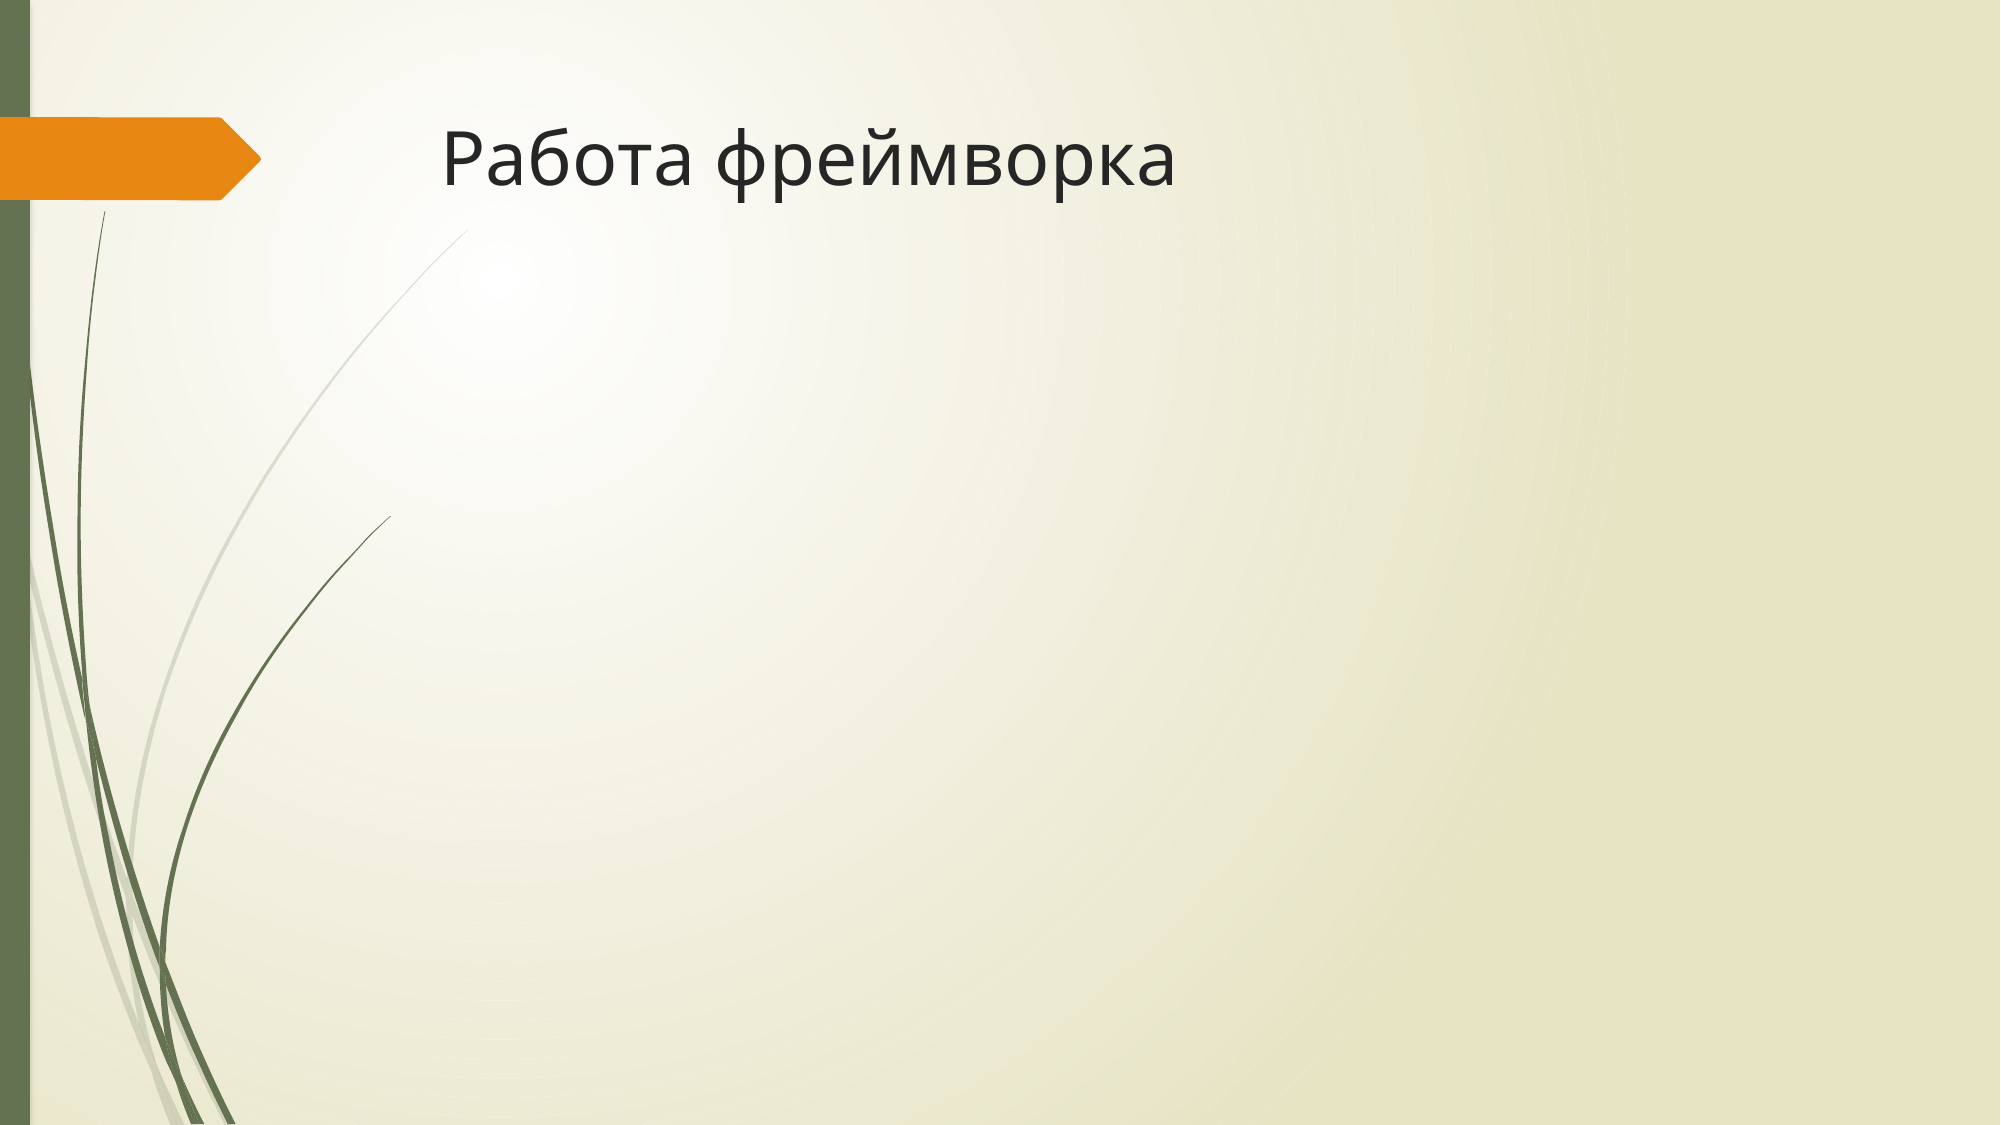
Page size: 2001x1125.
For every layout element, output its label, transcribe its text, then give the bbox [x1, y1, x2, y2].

title Работа фреймворка [425, 102, 1888, 313]
